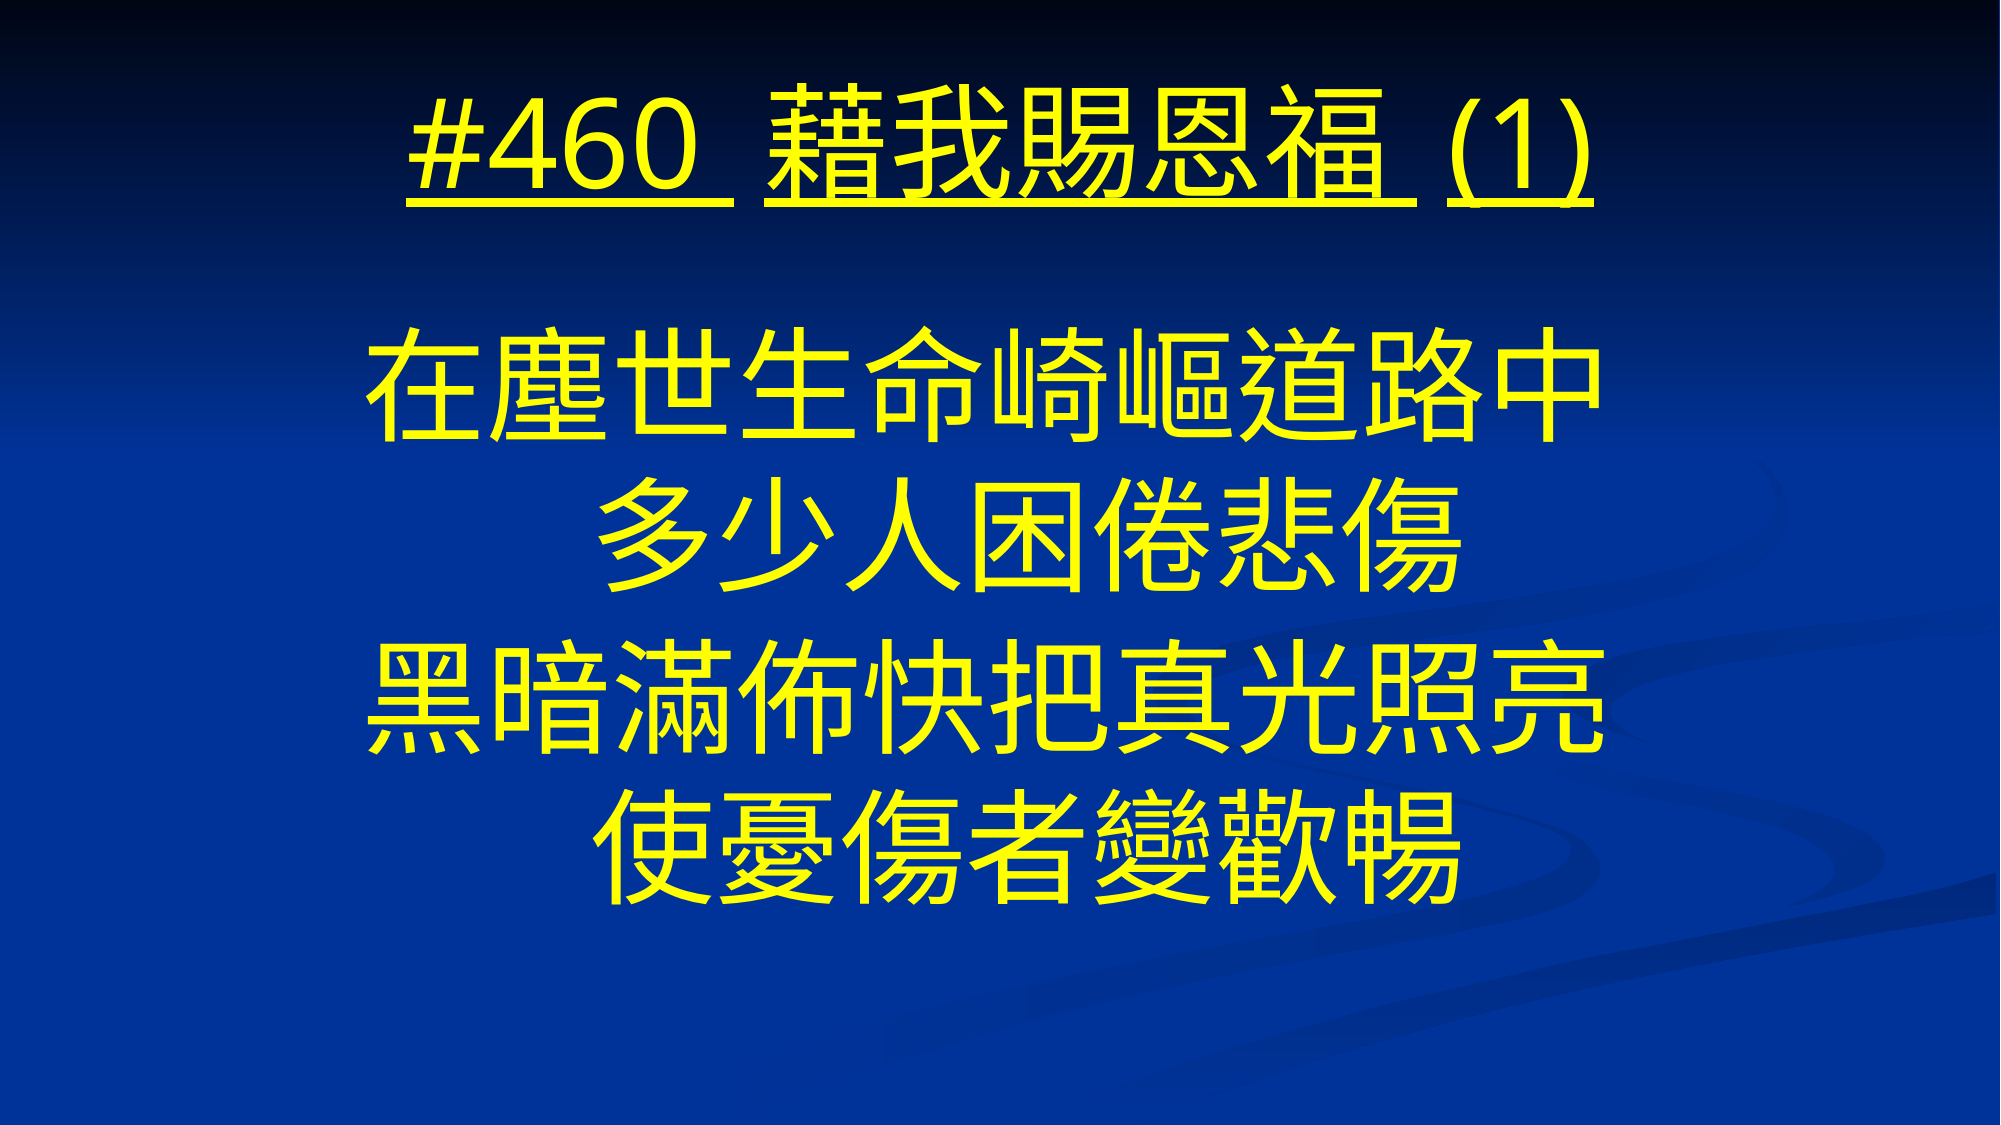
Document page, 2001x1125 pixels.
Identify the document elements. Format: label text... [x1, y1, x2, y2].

title #460 藉我賜恩福 (1) [99, 45, 1900, 233]
list 在塵世生命崎嶇道路中 多少人困倦悲傷 黑暗滿佈快把真光照亮 使憂傷者變歡暢 [287, 299, 1713, 1078]
